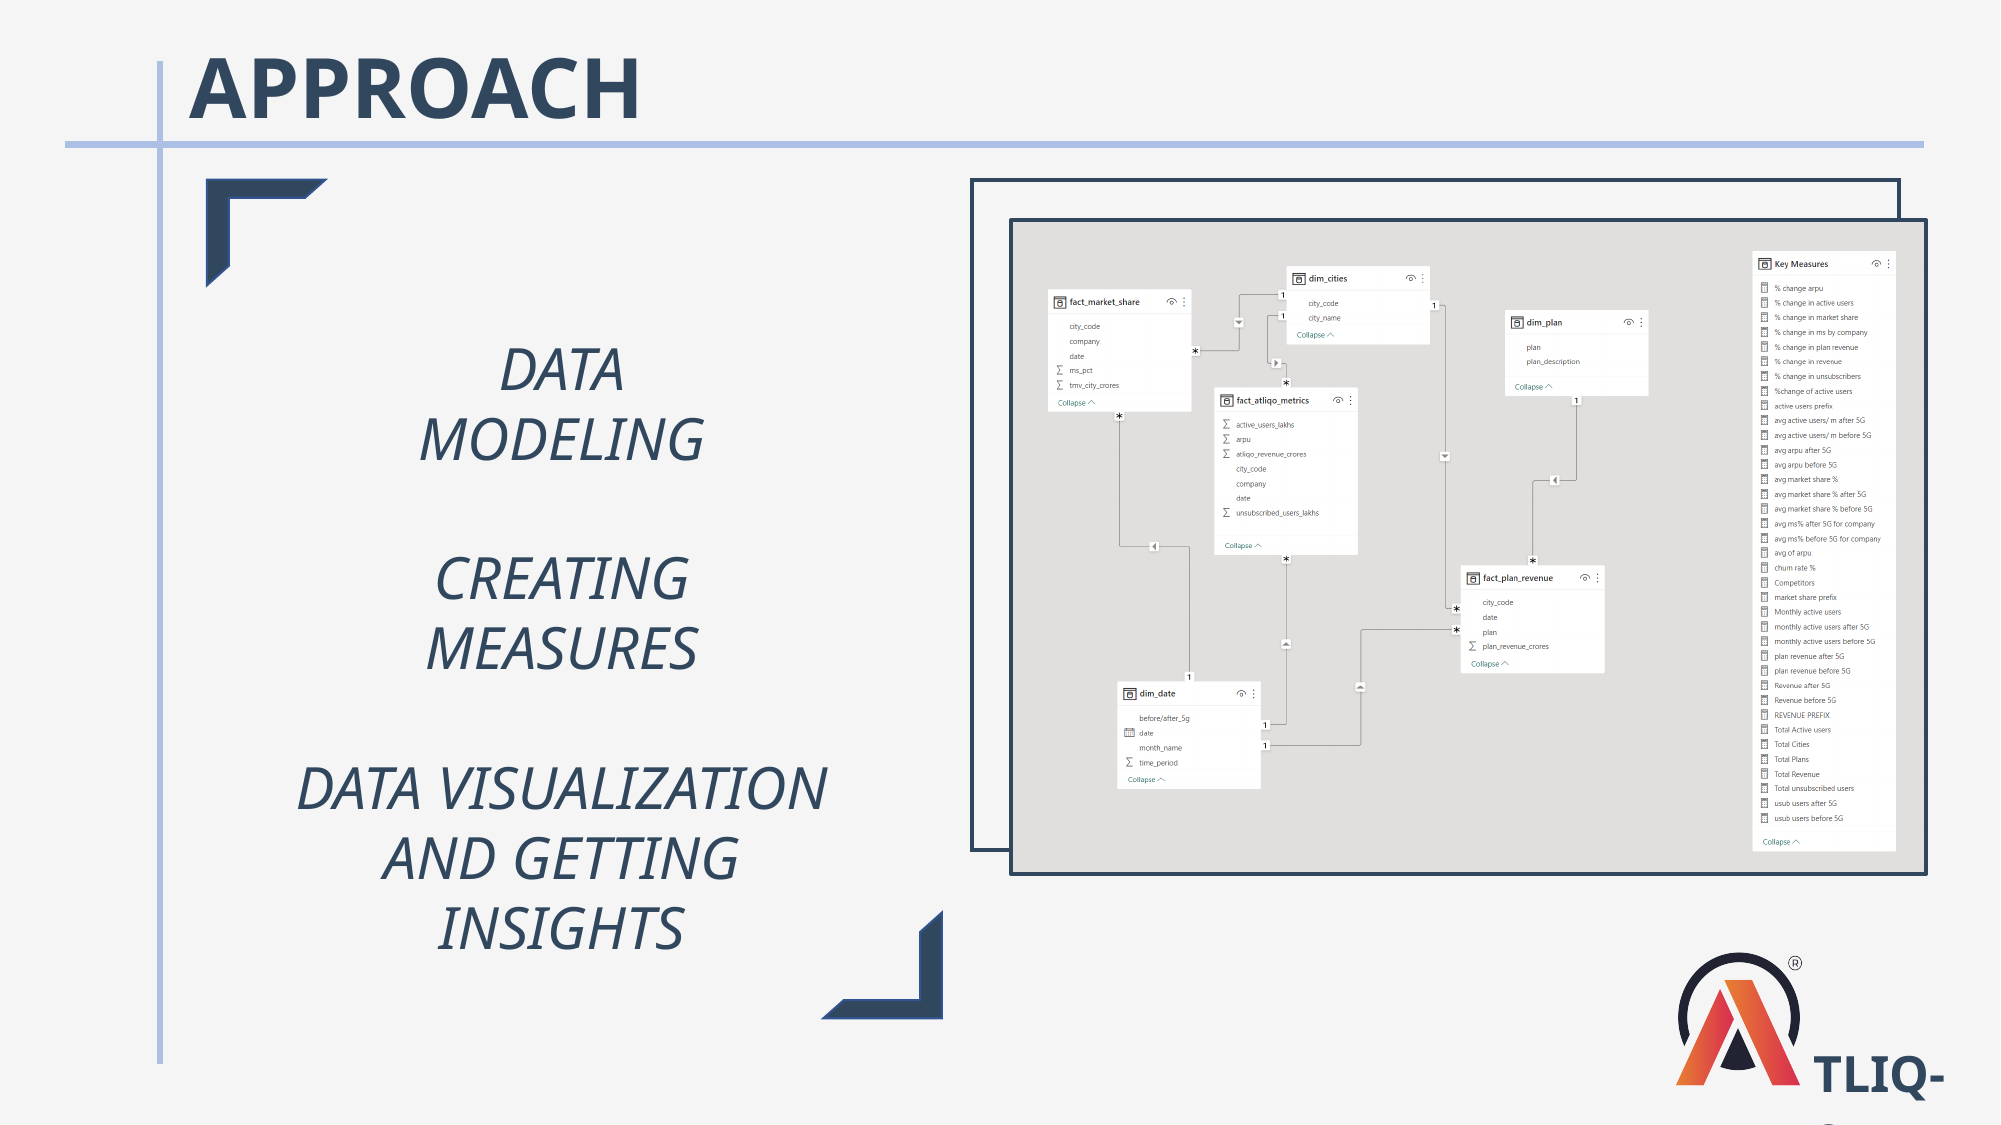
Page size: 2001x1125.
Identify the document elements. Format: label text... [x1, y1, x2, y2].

text_box CREATING MEASURES [309, 534, 815, 689]
text_box DATA VISUALIZATION AND GETTING INSIGHTS [263, 743, 860, 969]
picture [1013, 222, 1924, 872]
text_box [820, 910, 943, 1020]
text_box DATA MODELING [363, 325, 761, 480]
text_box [1674, 949, 1971, 1099]
text_box [205, 178, 329, 288]
text_box [971, 179, 1900, 851]
text_box APPROACH [175, 28, 1254, 143]
